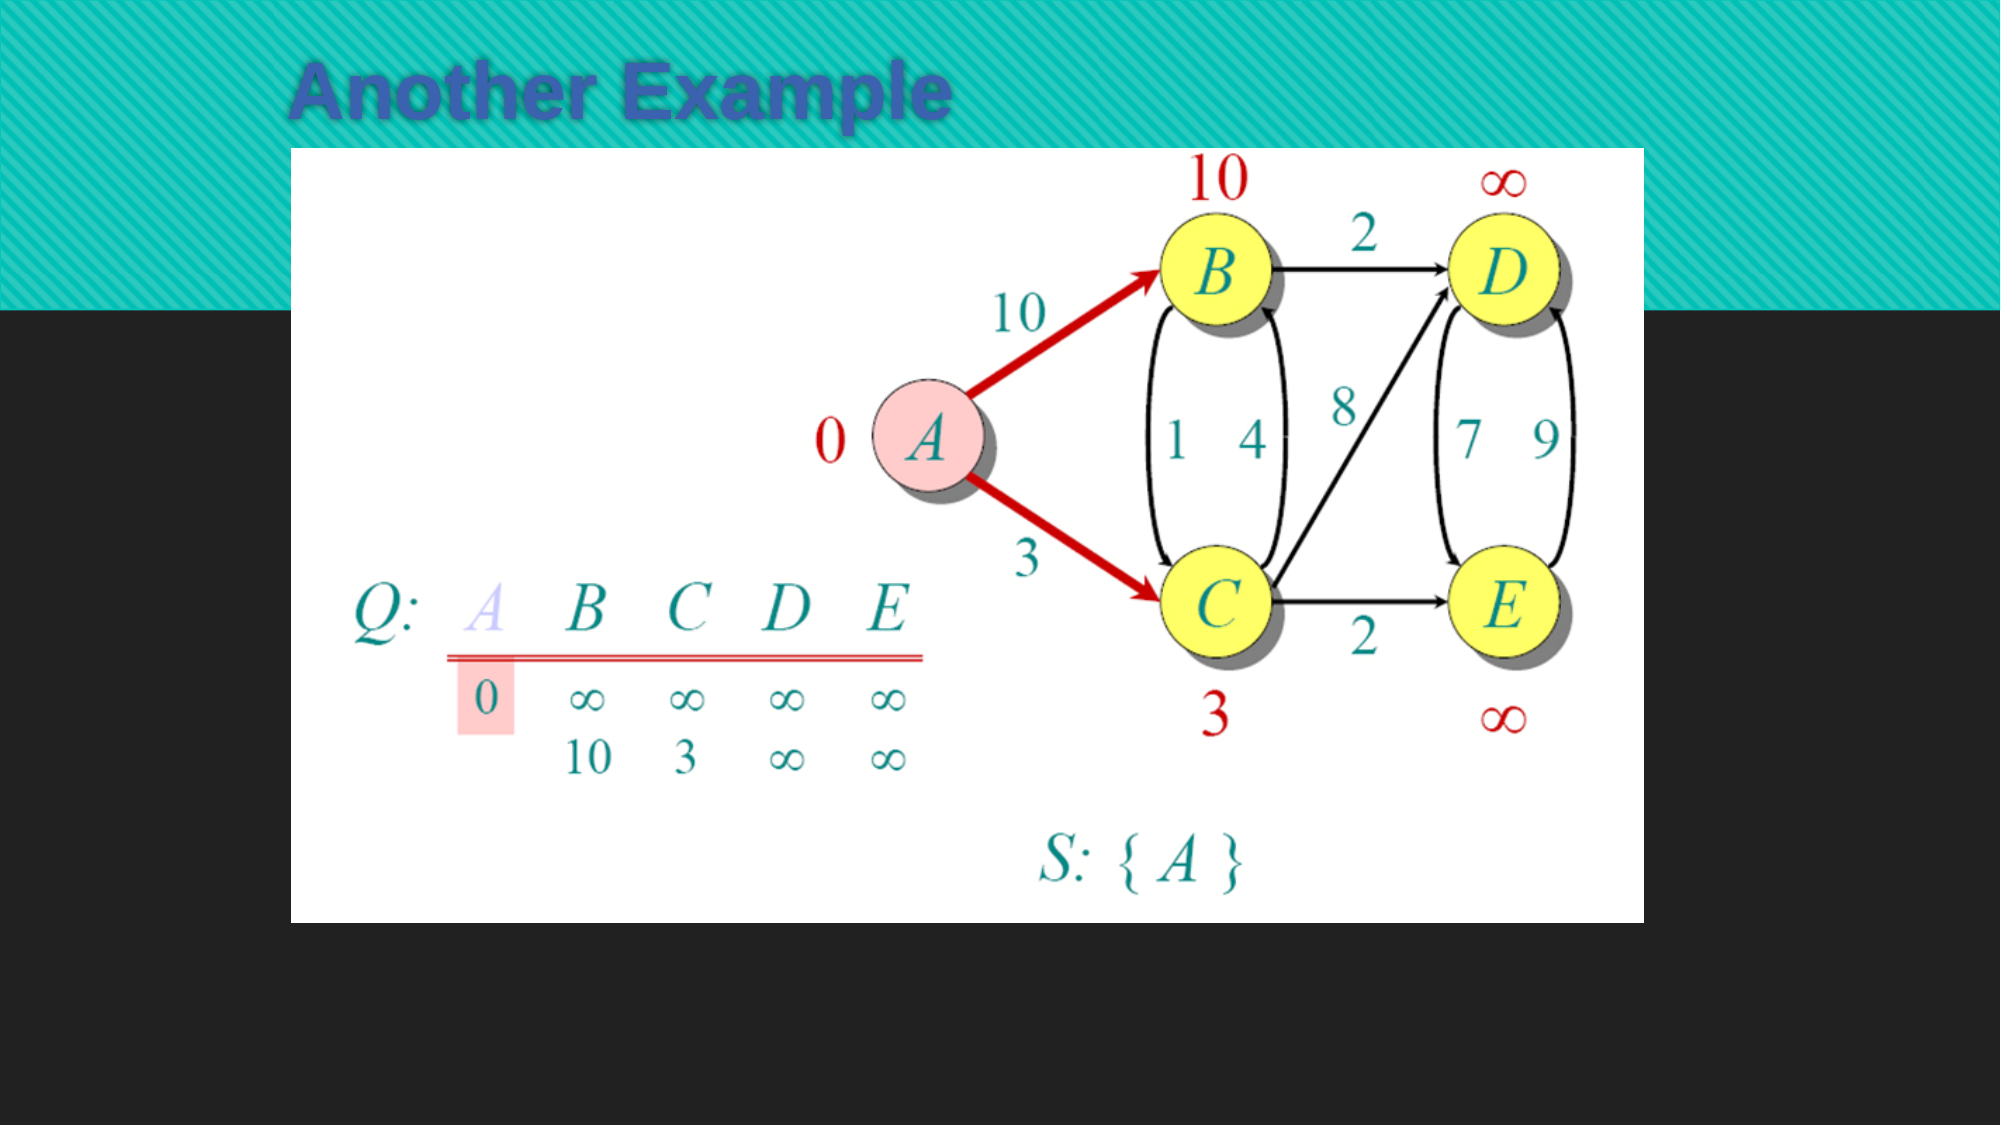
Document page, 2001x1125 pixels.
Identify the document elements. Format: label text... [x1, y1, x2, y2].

title Another Example [286, 45, 1714, 180]
picture [290, 148, 1645, 923]
